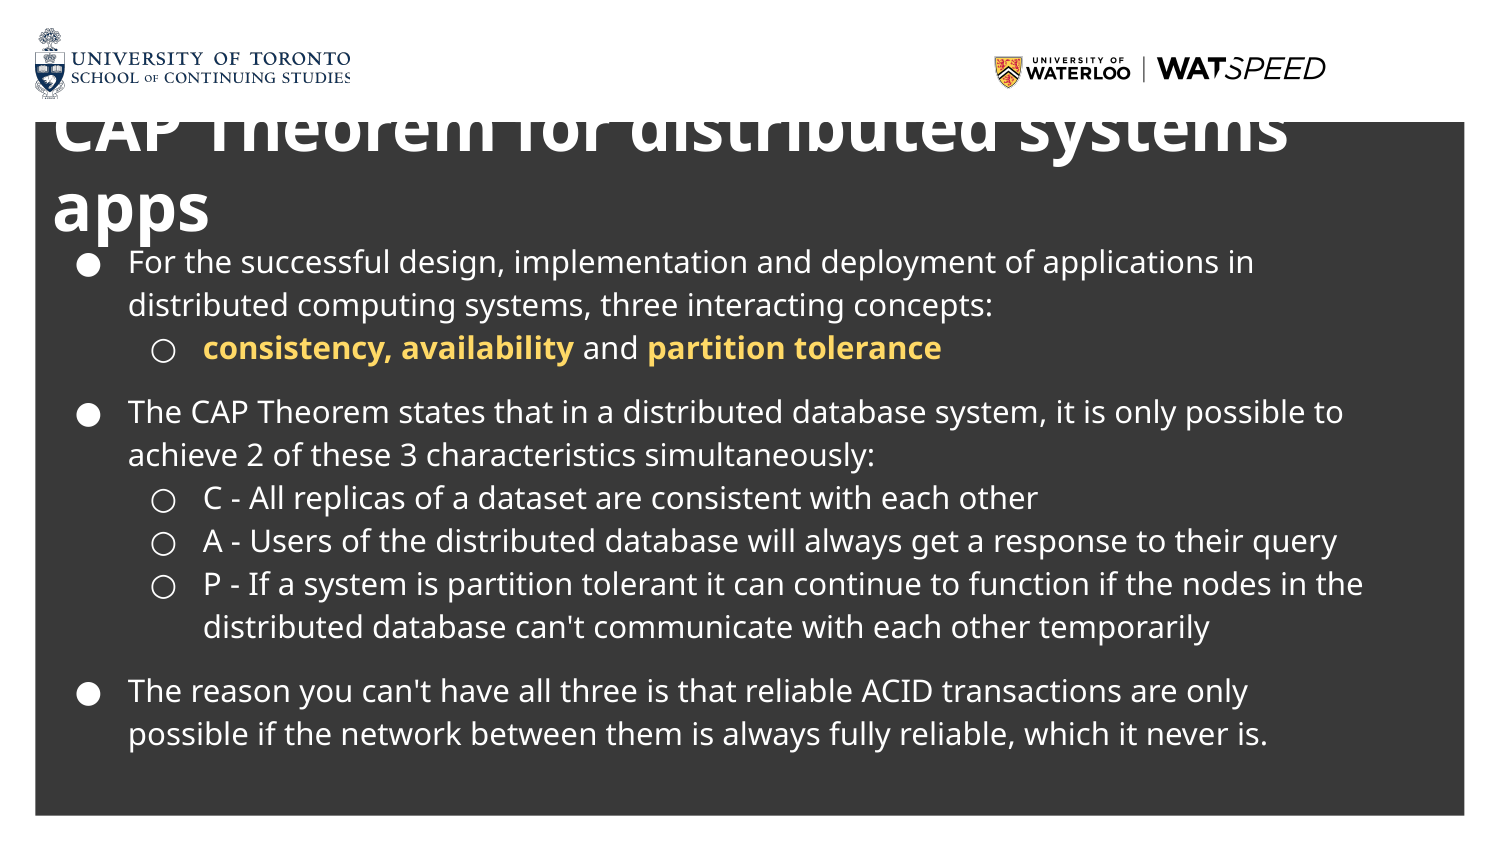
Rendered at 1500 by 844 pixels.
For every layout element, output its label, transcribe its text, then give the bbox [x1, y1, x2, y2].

picture [35, 28, 350, 99]
picture [975, 31, 1347, 108]
title CAP Theorem for distributed systems apps [37, 122, 1463, 208]
text_box For the successful design, implementation and deployment of applications in distributed computing systems, three interacting concepts: consistency, availability and partition tolerance The CAP Theorem states that in a distributed database system, it is only possible to achieve 2 of these 3 characteristics simultaneously: C - All replicas of a dataset are consistent with each other A - Users of the distributed database will always get a response to their query P - If a system is partition tolerant it can continue to function if the nodes in the distributed database can't communicate with each other temporarily The reason you can't have all three is that reliable ACID transactions are only possible if the network between them is always fully reliable, which it never is. [37, 229, 1394, 771]
